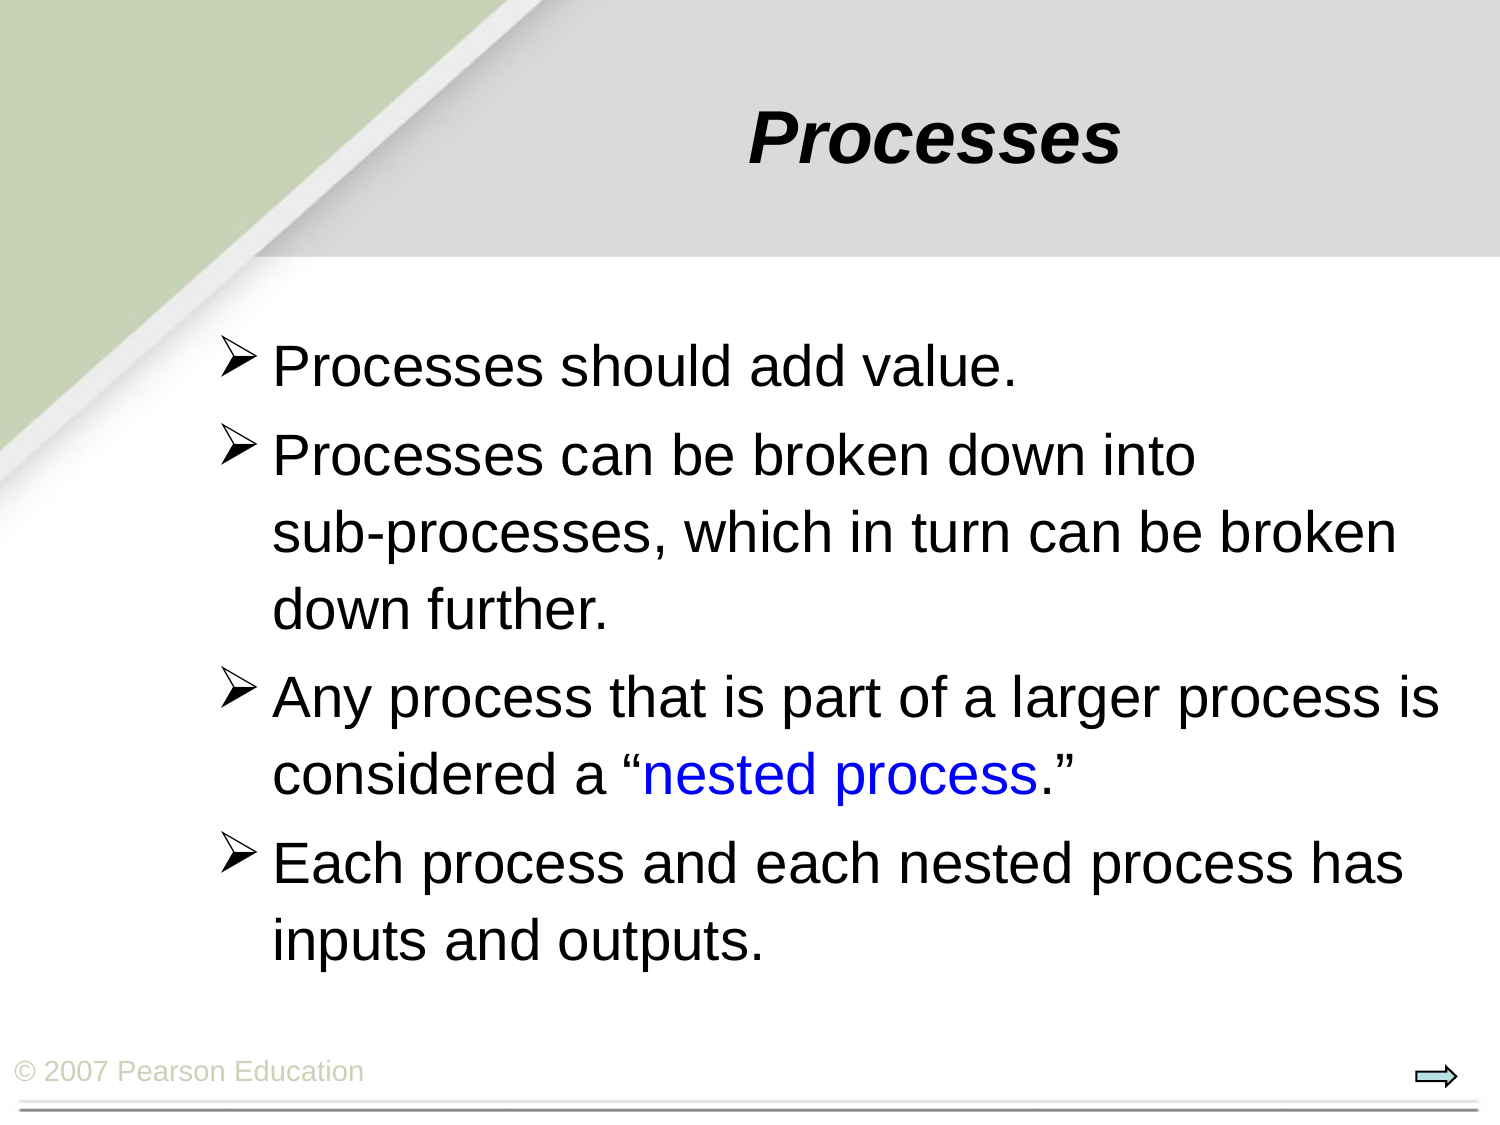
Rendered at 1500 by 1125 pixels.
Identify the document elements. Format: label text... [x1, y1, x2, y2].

list Processes should add value. Processes can be broken down into sub-processes, which in turn can be broken down further. Any process that is part of a larger process is considered a “nested process.” Each process and each nested process has inputs and outputs. [201, 313, 1475, 1067]
text_box [1416, 1066, 1457, 1086]
picture [0, 0, 1500, 1125]
title Processes [454, 47, 1418, 220]
